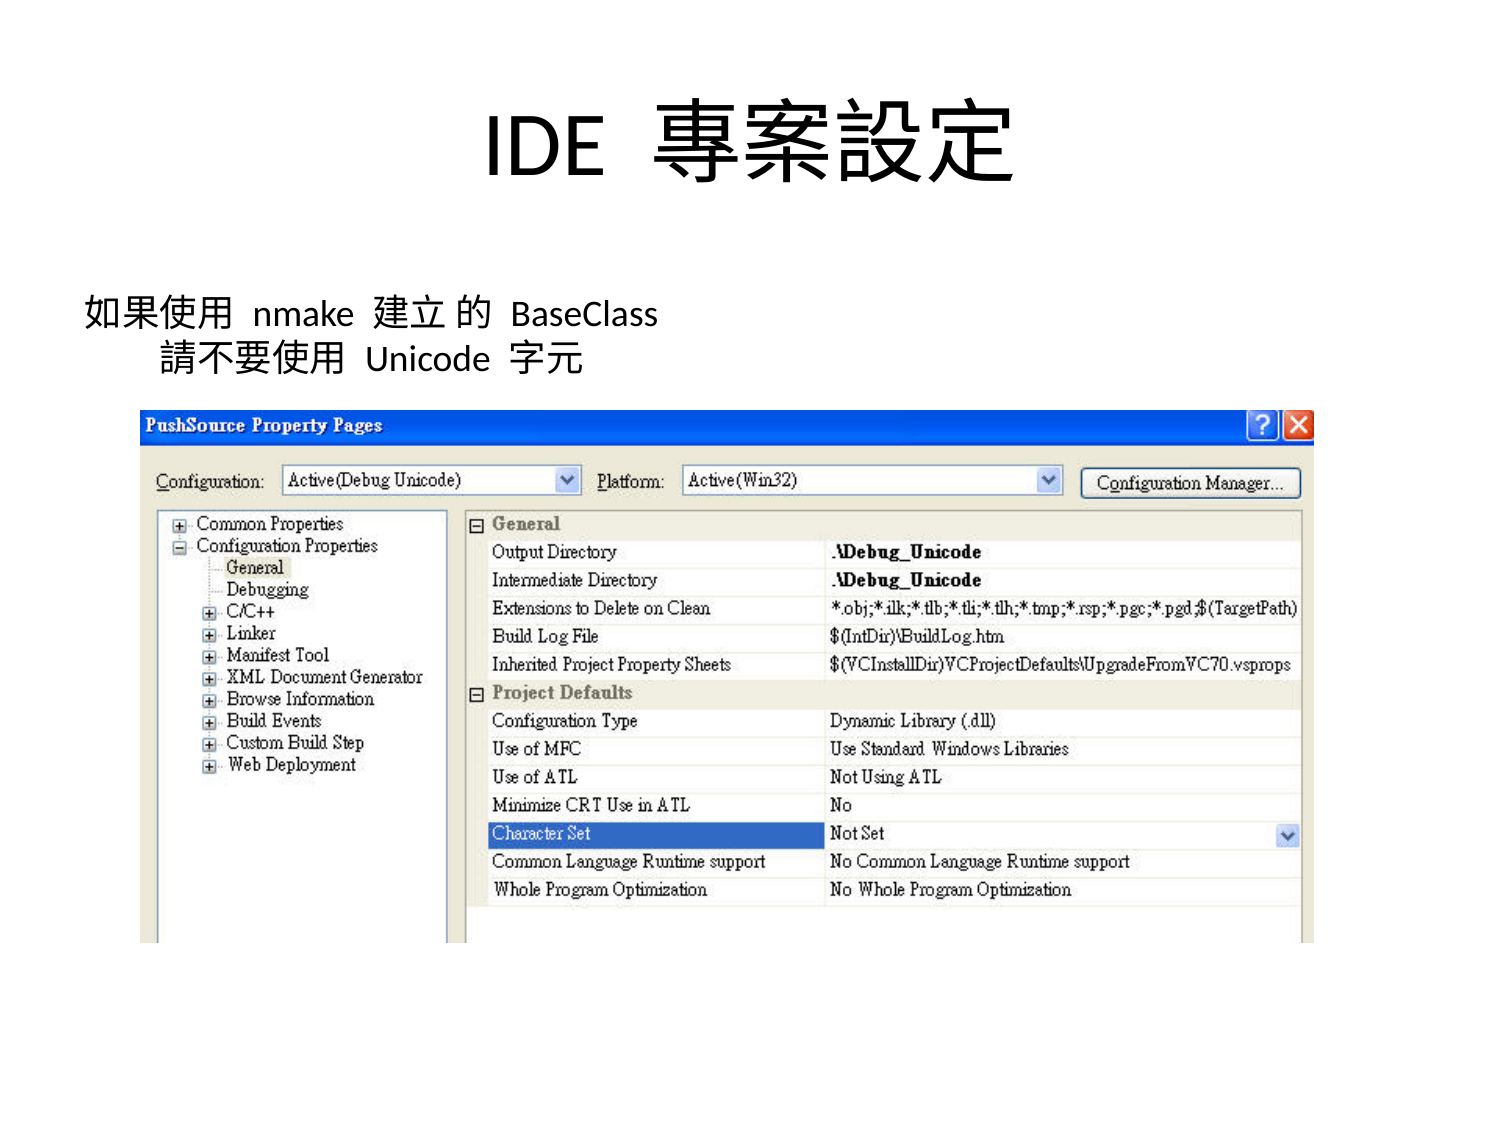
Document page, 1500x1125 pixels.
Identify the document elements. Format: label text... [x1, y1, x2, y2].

text_box 如果使用 nmake 建立 的 BaseClass 請不要使用 Unicode 字元 [70, 281, 821, 386]
picture [140, 409, 1315, 944]
title IDE 專案設定 [75, 45, 1425, 233]
